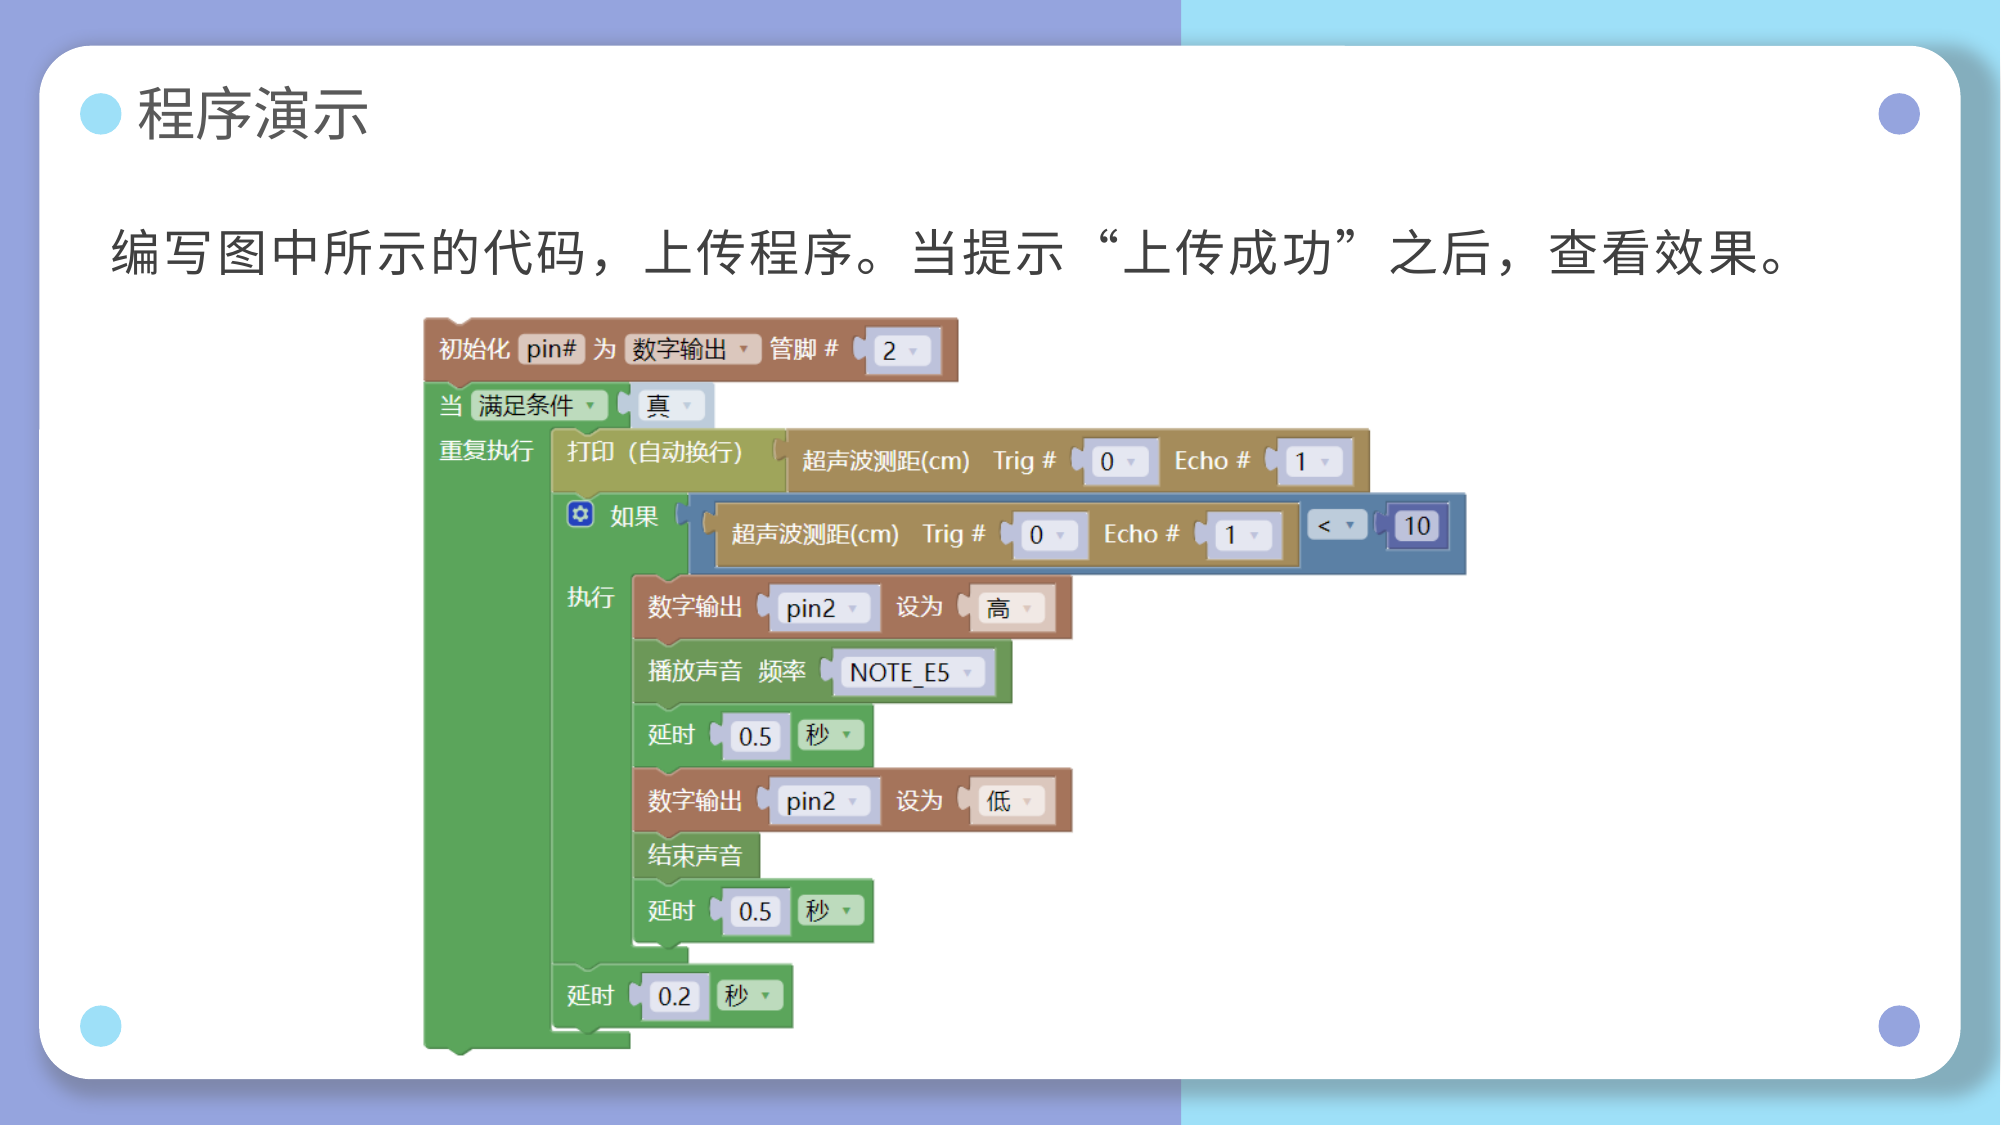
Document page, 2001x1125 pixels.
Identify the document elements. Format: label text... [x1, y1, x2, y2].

list 编写图中所示的代码，上传程序。当提示“上传成功”之后，查看效果。 [110, 196, 1762, 446]
title 程序演示 [137, 77, 976, 157]
picture [412, 297, 1477, 1062]
